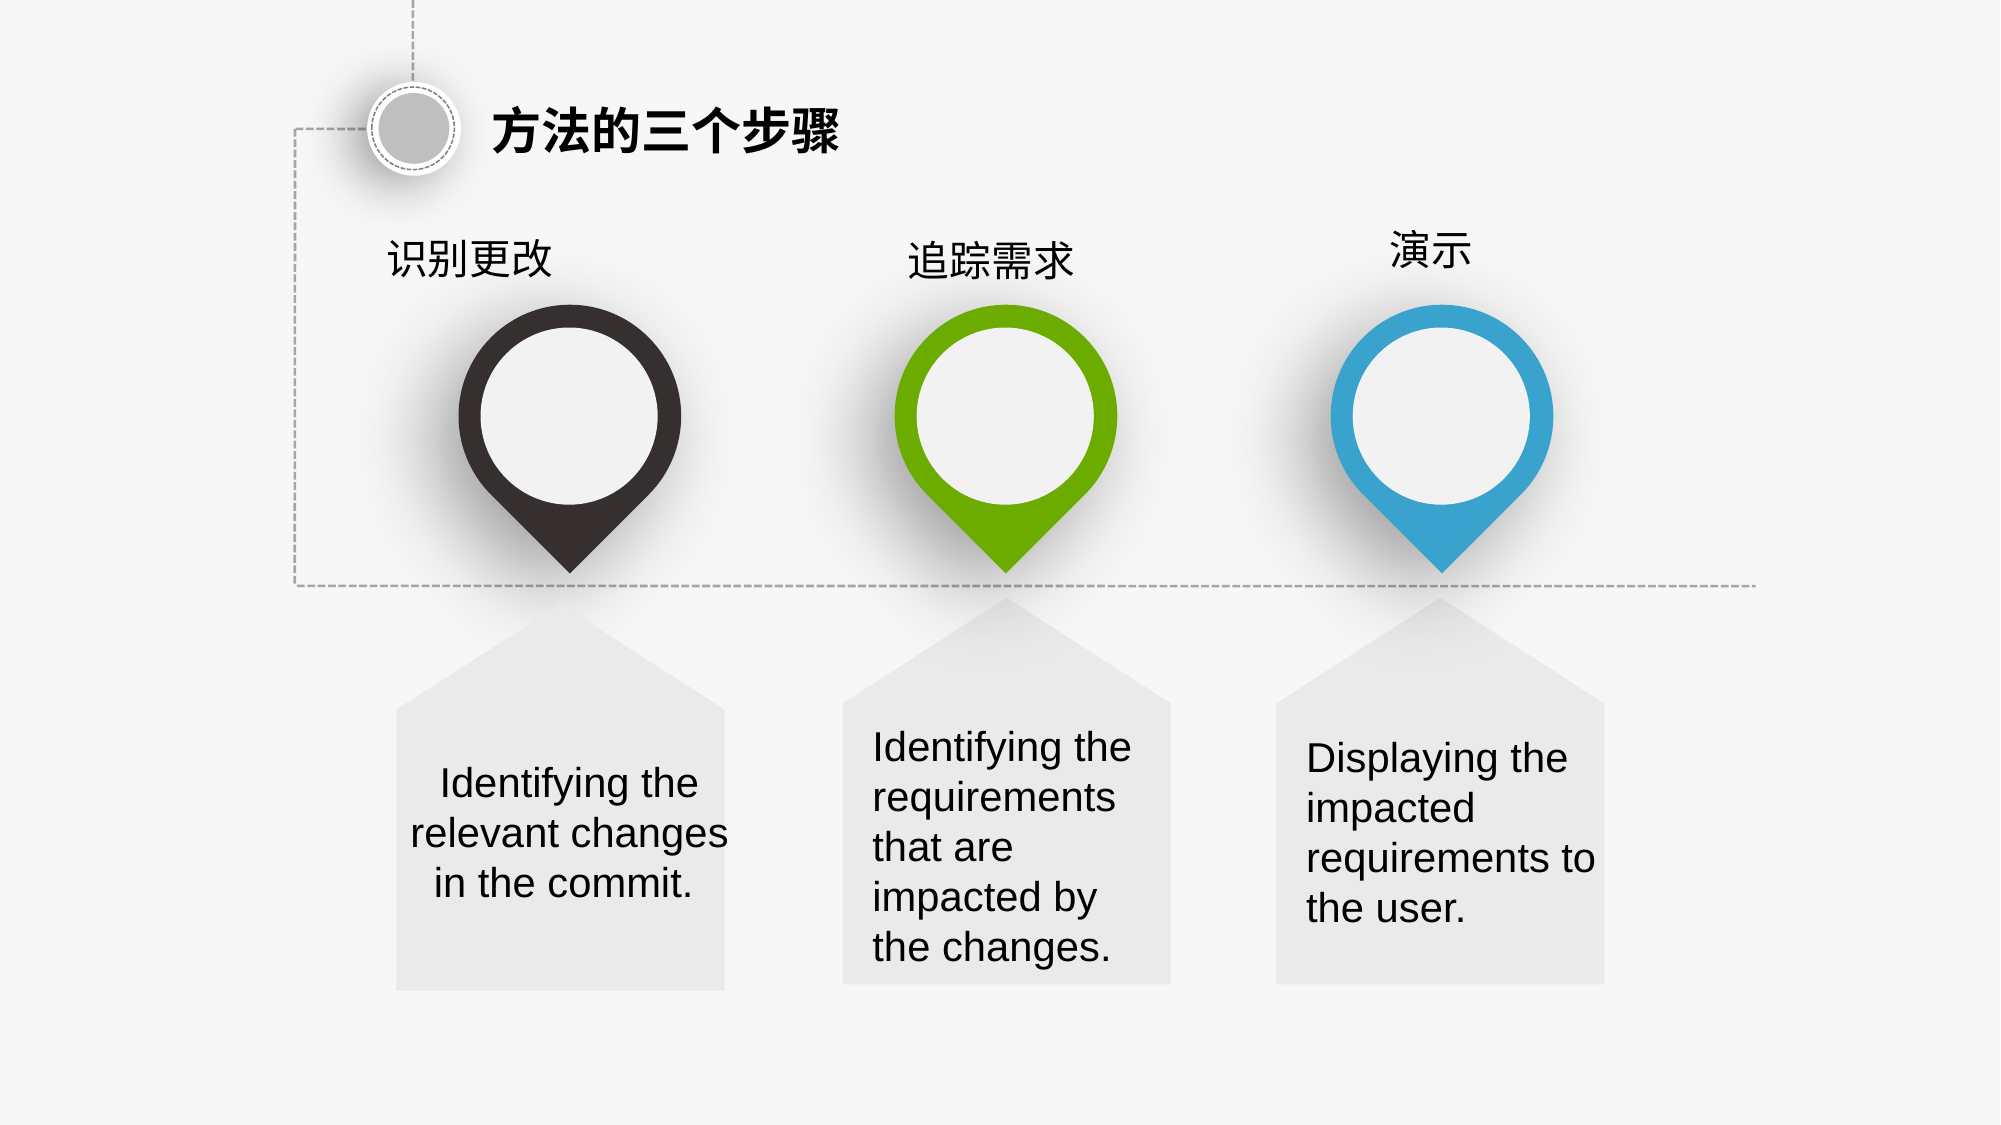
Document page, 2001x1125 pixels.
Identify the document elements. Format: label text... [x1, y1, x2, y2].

text_box [396, 603, 725, 991]
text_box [848, 258, 1164, 574]
text_box [842, 617, 1171, 985]
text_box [366, 81, 462, 176]
text_box Identifying the requirements that are impacted by the changes. [872, 719, 1160, 970]
text_box 追踪需求 [900, 227, 1083, 256]
text_box [1276, 618, 1605, 985]
text_box 识别更改 [378, 224, 911, 290]
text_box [1330, 304, 1554, 528]
text_box 演示 [1381, 216, 1481, 281]
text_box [411, 258, 728, 574]
text_box Displaying the impacted requirements to the user. [1306, 730, 1604, 931]
text_box 方法的三个步骤 [484, 91, 1648, 167]
text_box Identifying the relevant changes in the commit. [405, 755, 734, 906]
